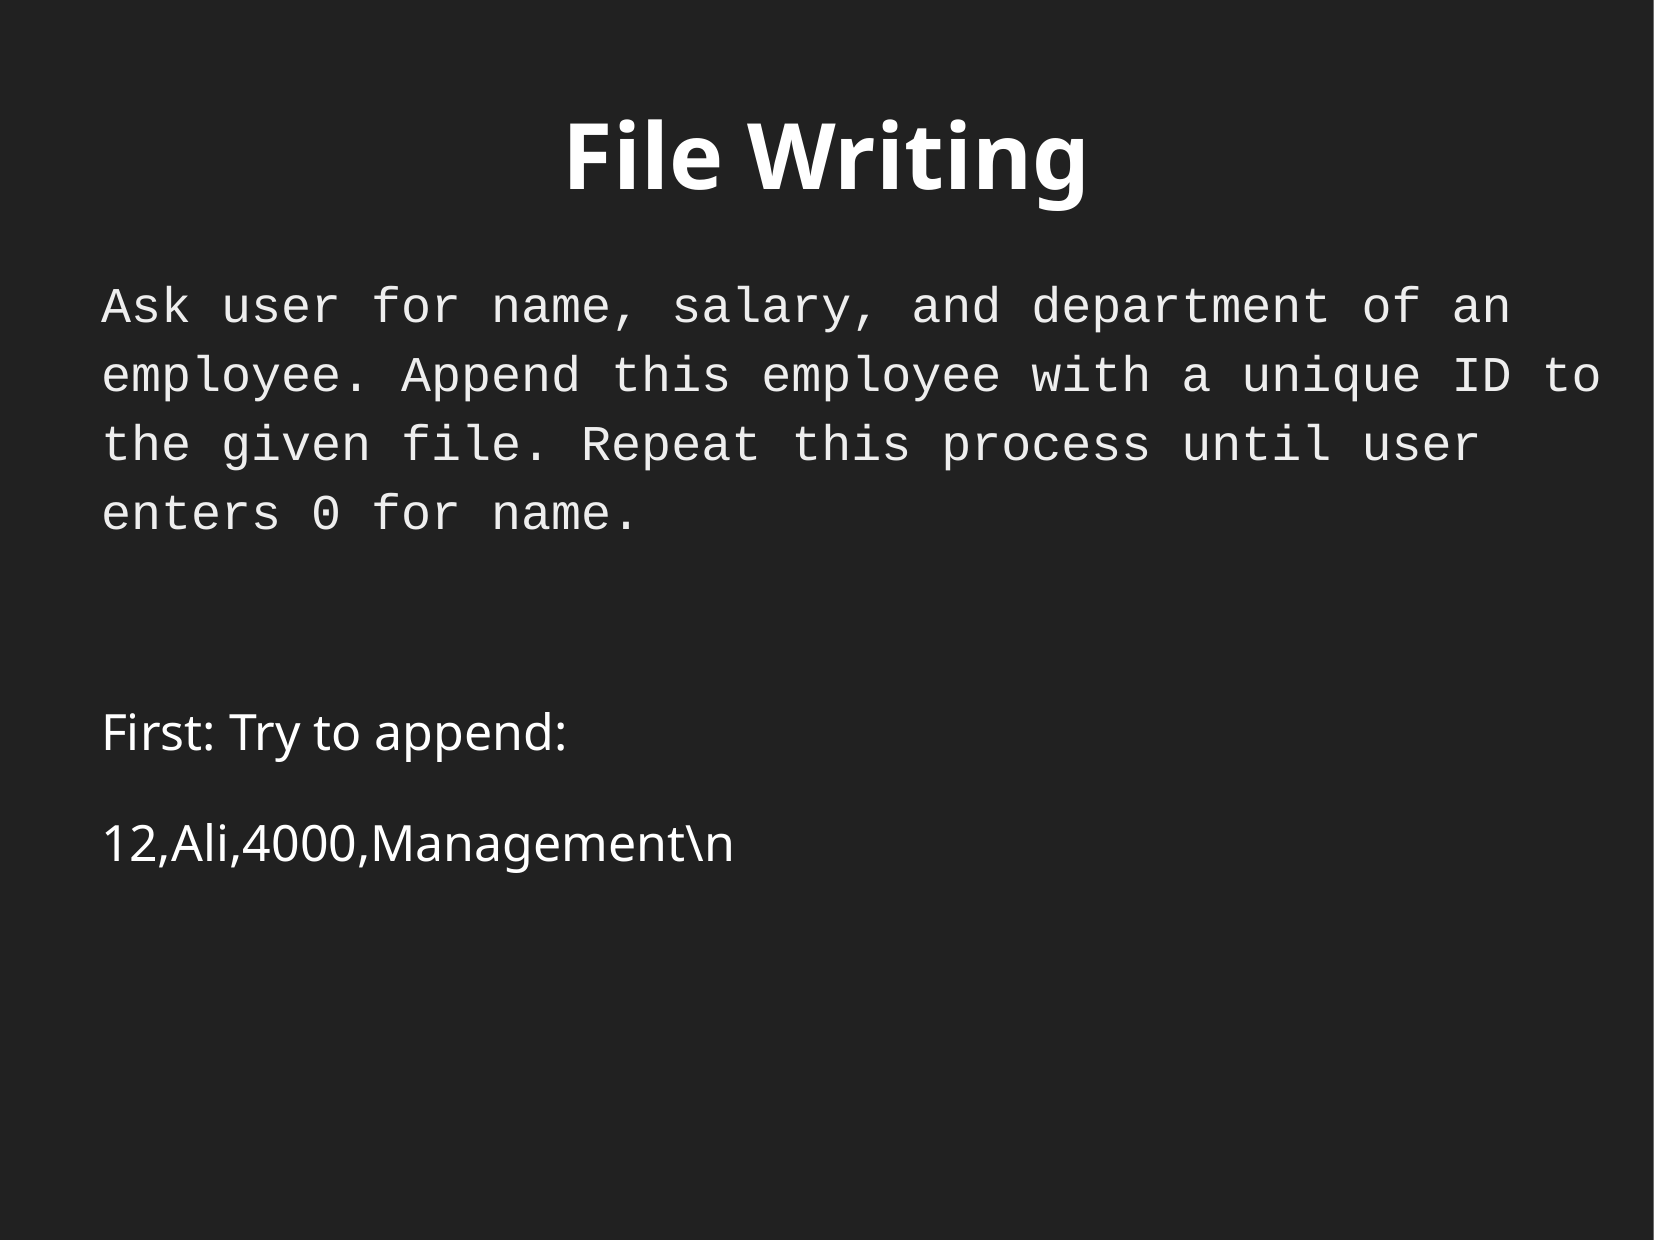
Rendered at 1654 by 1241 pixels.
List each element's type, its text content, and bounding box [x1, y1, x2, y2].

subtitle Ask user for name, salary, and department of an employee. Append this employee with a unique ID to the given file. Repeat this process until user enters 0 for name. First: Try to append: 12,Ali,4000,Management\n [82, 245, 1640, 1160]
title File Writing [82, 49, 1571, 245]
